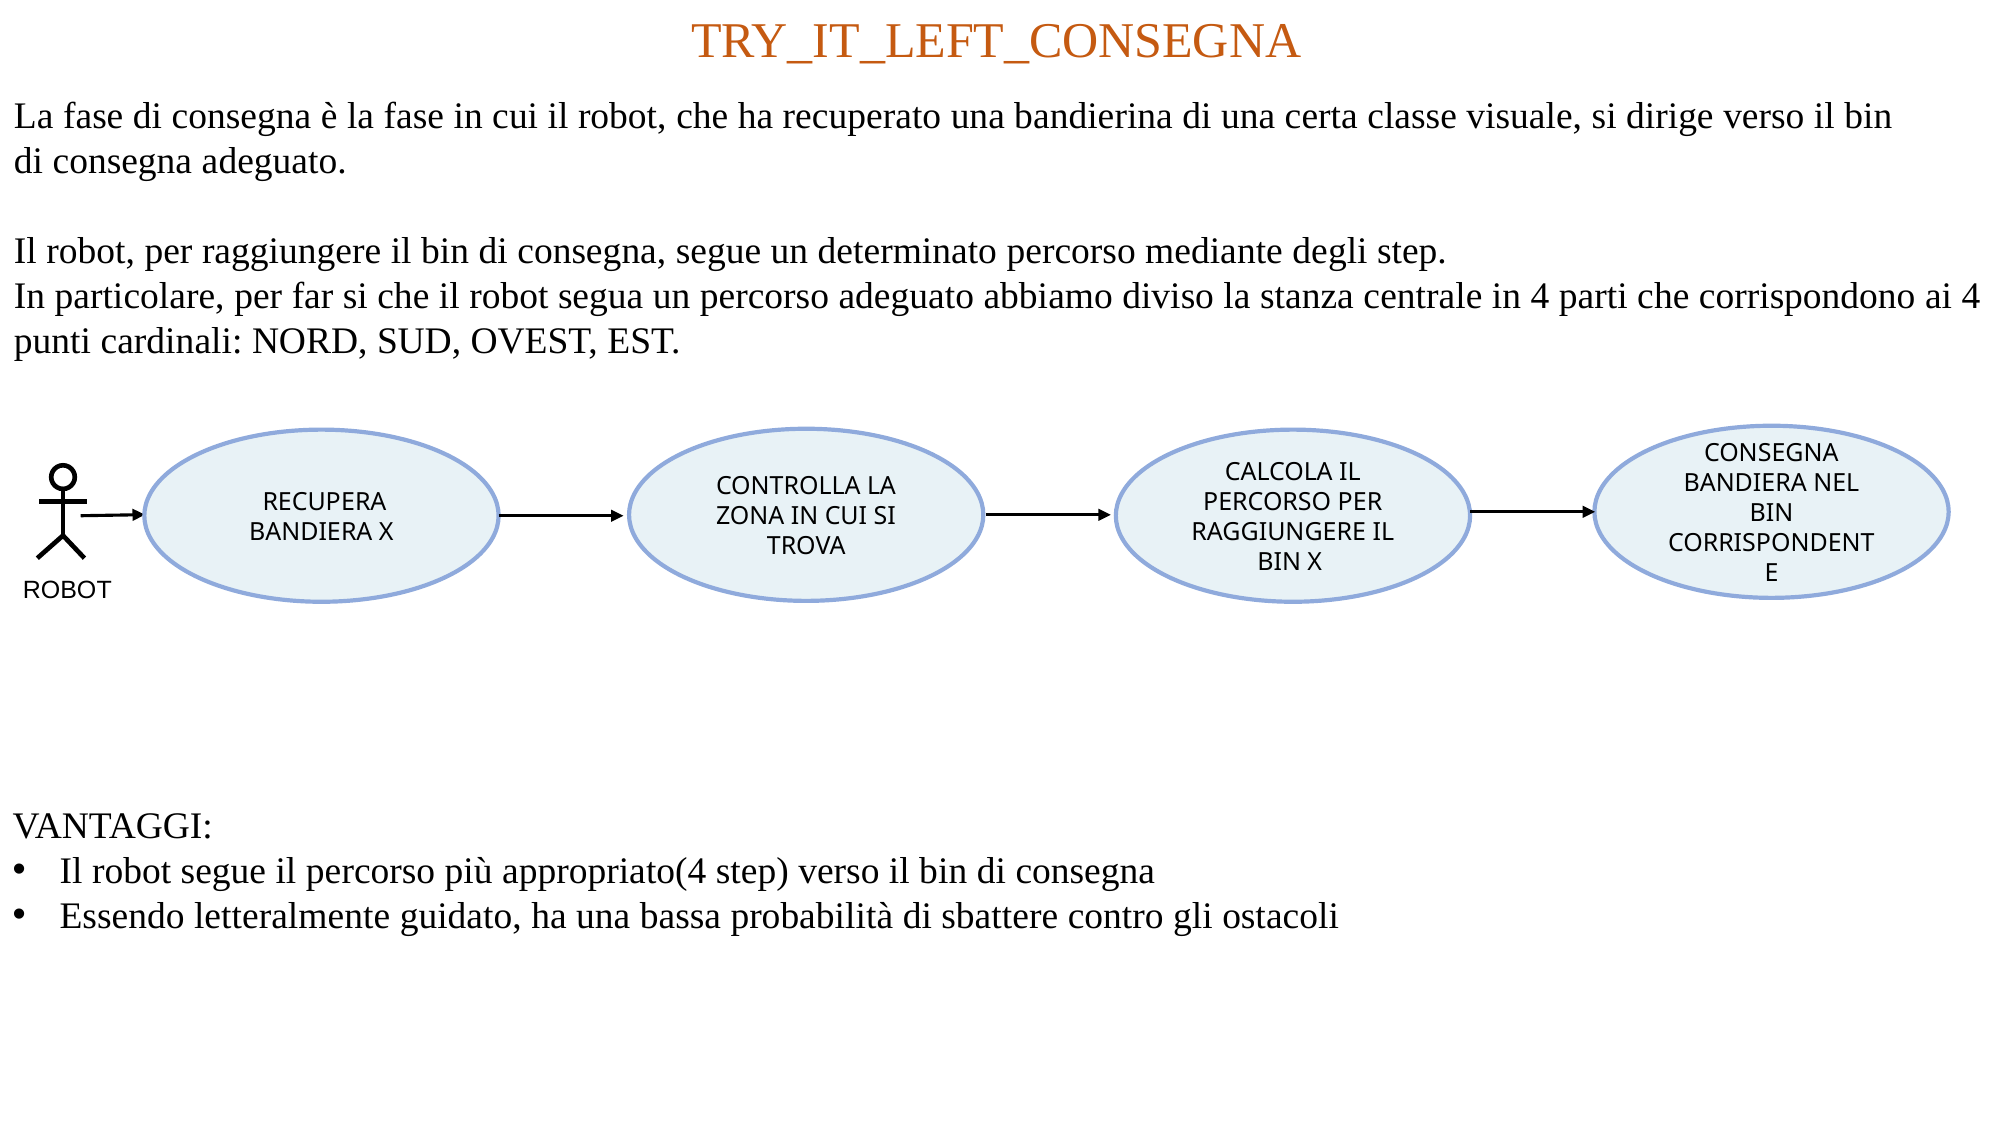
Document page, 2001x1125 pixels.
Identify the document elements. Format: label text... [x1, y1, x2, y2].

text_box La fase di consegna è la fase in cui il robot, che ha recuperato una bandierina di una certa classe visuale, si dirige verso il bin di consegna adeguato. ​ Il robot, per raggiungere il bin di consegna, segue un determinato percorso mediante degli step.​ In particolare, per far si che il robot segua un percorso adeguato abbiamo diviso la stanza centrale in 4 parti che corrispondono ai 4 punti cardinali: NORD, SUD, OVEST, EST. [0, 83, 2000, 369]
text_box VANTAGGI: Il robot segue il percorso più appropriato(4 step) verso il bin di consegna Essendo letteralmente guidato, ha una bassa probabilità di sbattere contro gli ostacoli [0, 793, 1995, 944]
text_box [7, 425, 1949, 613]
text_box TRY_IT_LEFT_CONSEGNA [0, 0, 2000, 75]
